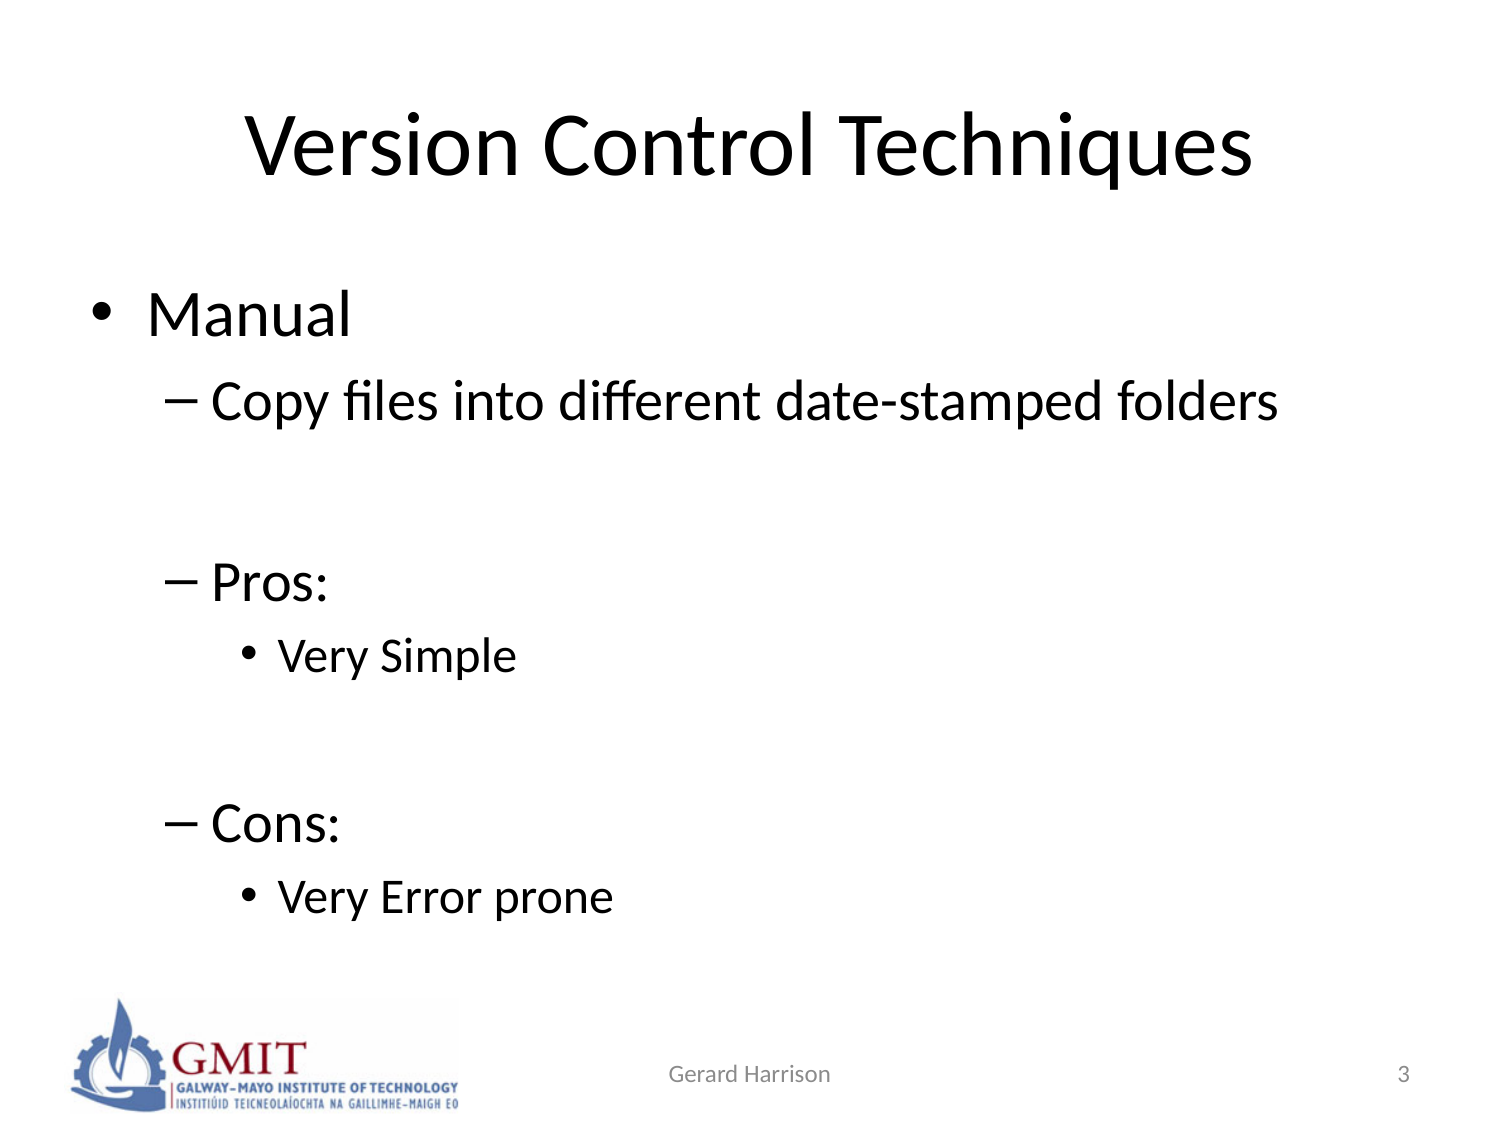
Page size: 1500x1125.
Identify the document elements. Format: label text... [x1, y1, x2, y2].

picture [64, 992, 467, 1125]
title Version Control Techniques [75, 45, 1425, 233]
list Manual Copy files into different date-stamped folders Pros: Very Simple Cons: Very Error prone [75, 262, 1425, 1005]
slide_number 3 [1074, 1042, 1425, 1103]
footer Gerard Harrison [512, 1042, 988, 1103]
